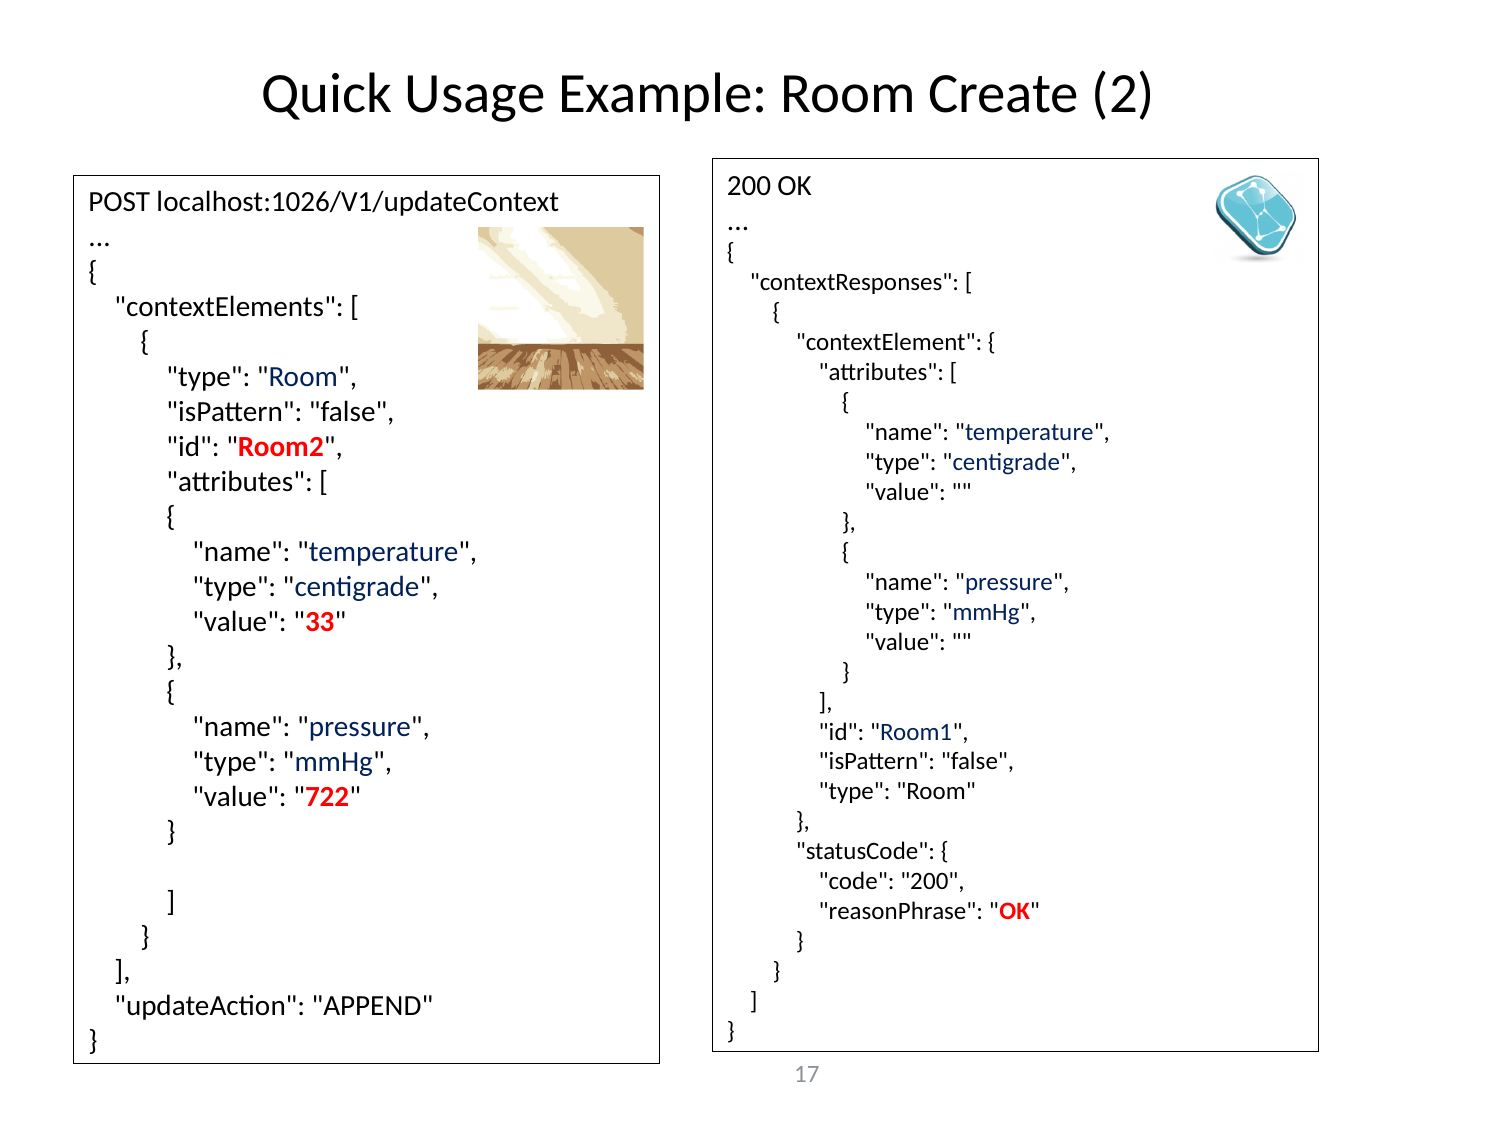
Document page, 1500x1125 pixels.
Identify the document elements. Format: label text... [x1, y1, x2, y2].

title Quick Usage Example: Room Create (2) [57, 47, 1361, 132]
text_box 200 OK ... { "contextResponses": [ { "contextElement": { "attributes": [ { "name": "temperature", "type": "centigrade", "value": "" }, { "name": "pressure", "type": "mmHg", "value": "" } ], "id": "Room1", "isPattern": "false", "type": "Room" }, "statusCode": { "code": "200", "reasonPhrase": "OK" } } ] } [712, 158, 1319, 1052]
slide_number 17 [665, 1042, 835, 1103]
picture [1210, 170, 1306, 263]
text_box POST localhost:1026/V1/updateContext ... { "contextElements": [ { "type": "Room", "isPattern": "false", "id": "Room2", "attributes": [ { "name": "temperature", "type": "centigrade", "value": "33" }, { "name": "pressure", "type": "mmHg", "value": "722" } ] } ], "updateAction": "APPEND" } [73, 175, 660, 1064]
picture [477, 227, 644, 390]
